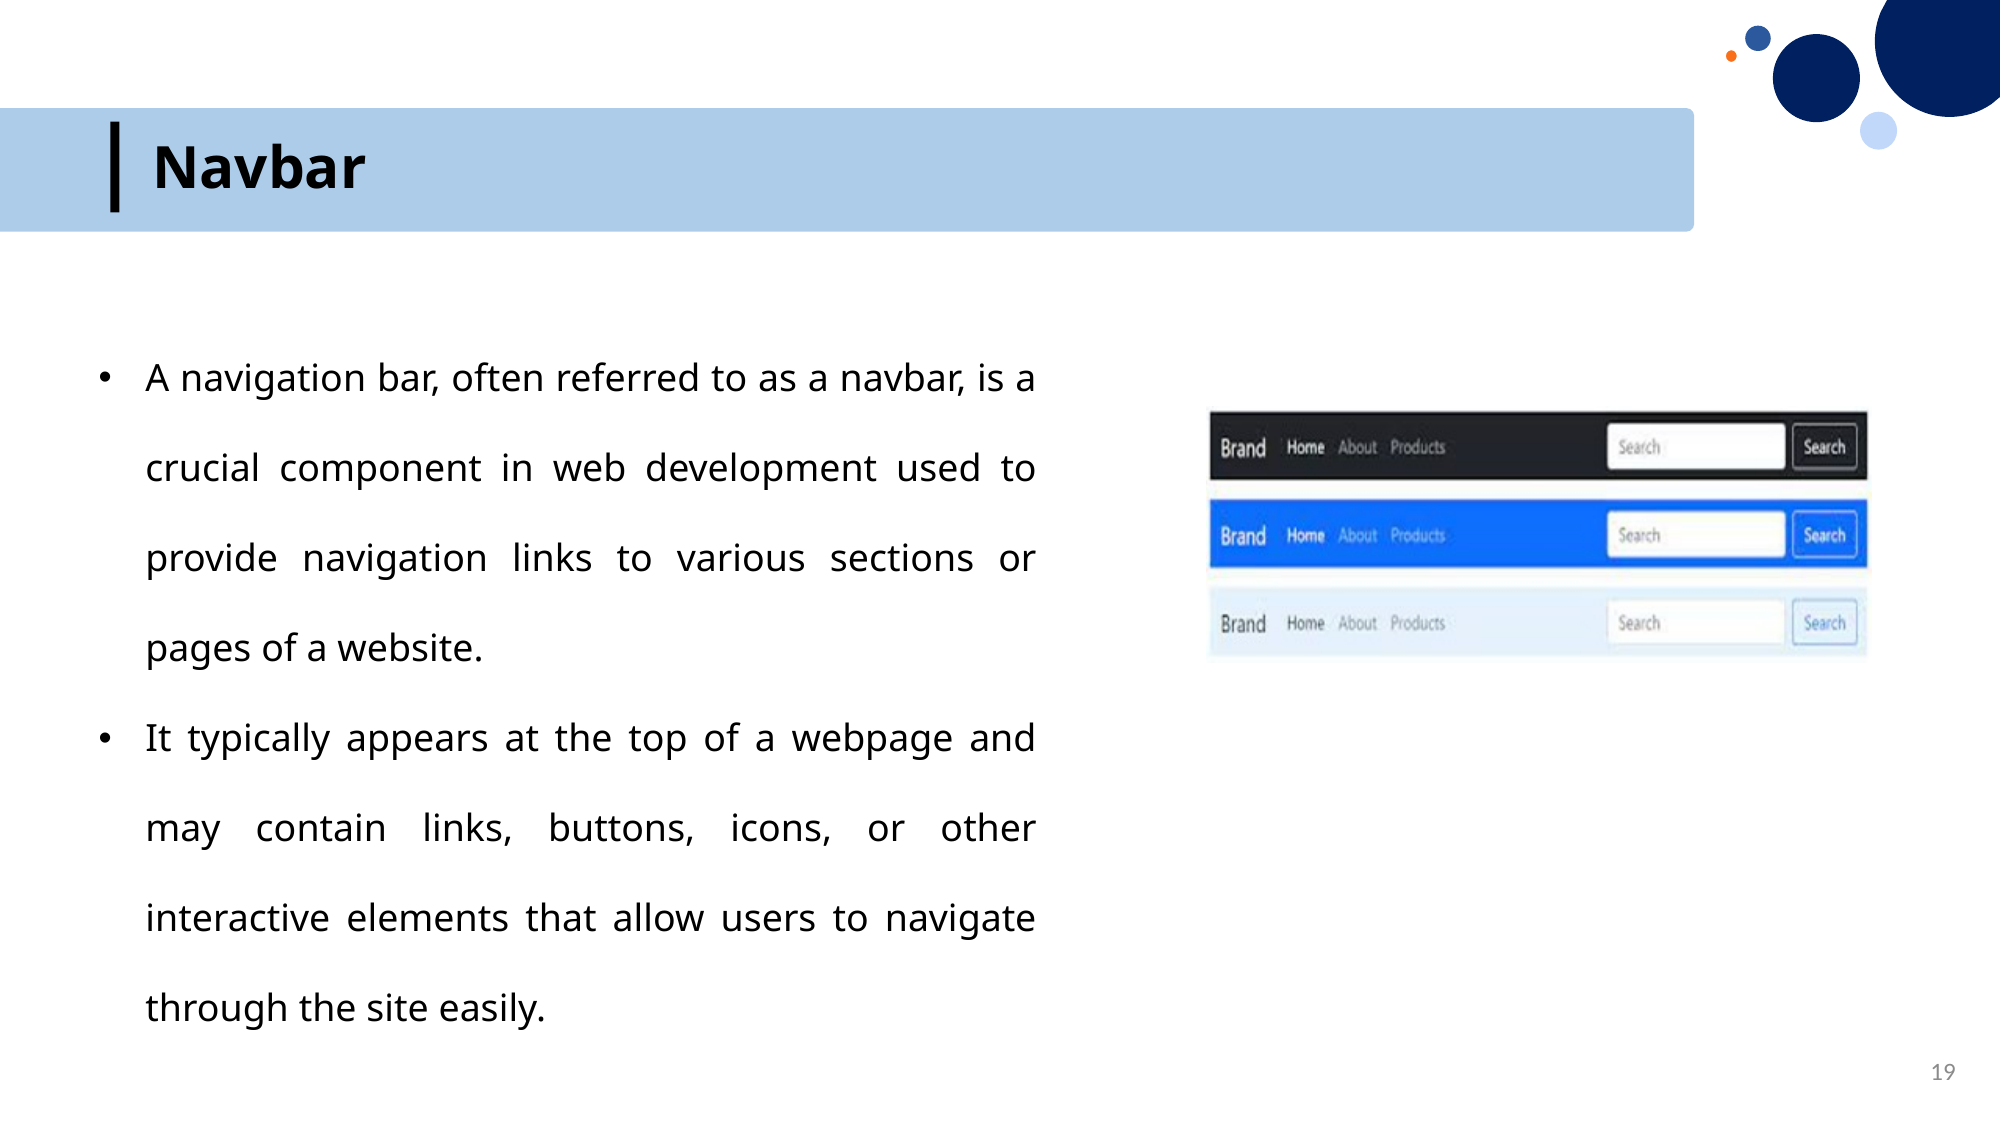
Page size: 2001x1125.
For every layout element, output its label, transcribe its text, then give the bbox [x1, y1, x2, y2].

slide_number 19 [1520, 1040, 1971, 1101]
title Navbar [137, 108, 1677, 232]
text_box A navigation bar, often referred to as a navbar, is a crucial component in web development used to provide navigation links to various sections or pages of a website. It typically appears at the top of a webpage and may contain links, buttons, icons, or other interactive elements that allow users to navigate through the site easily. [83, 302, 1053, 1037]
picture [1206, 406, 1872, 663]
